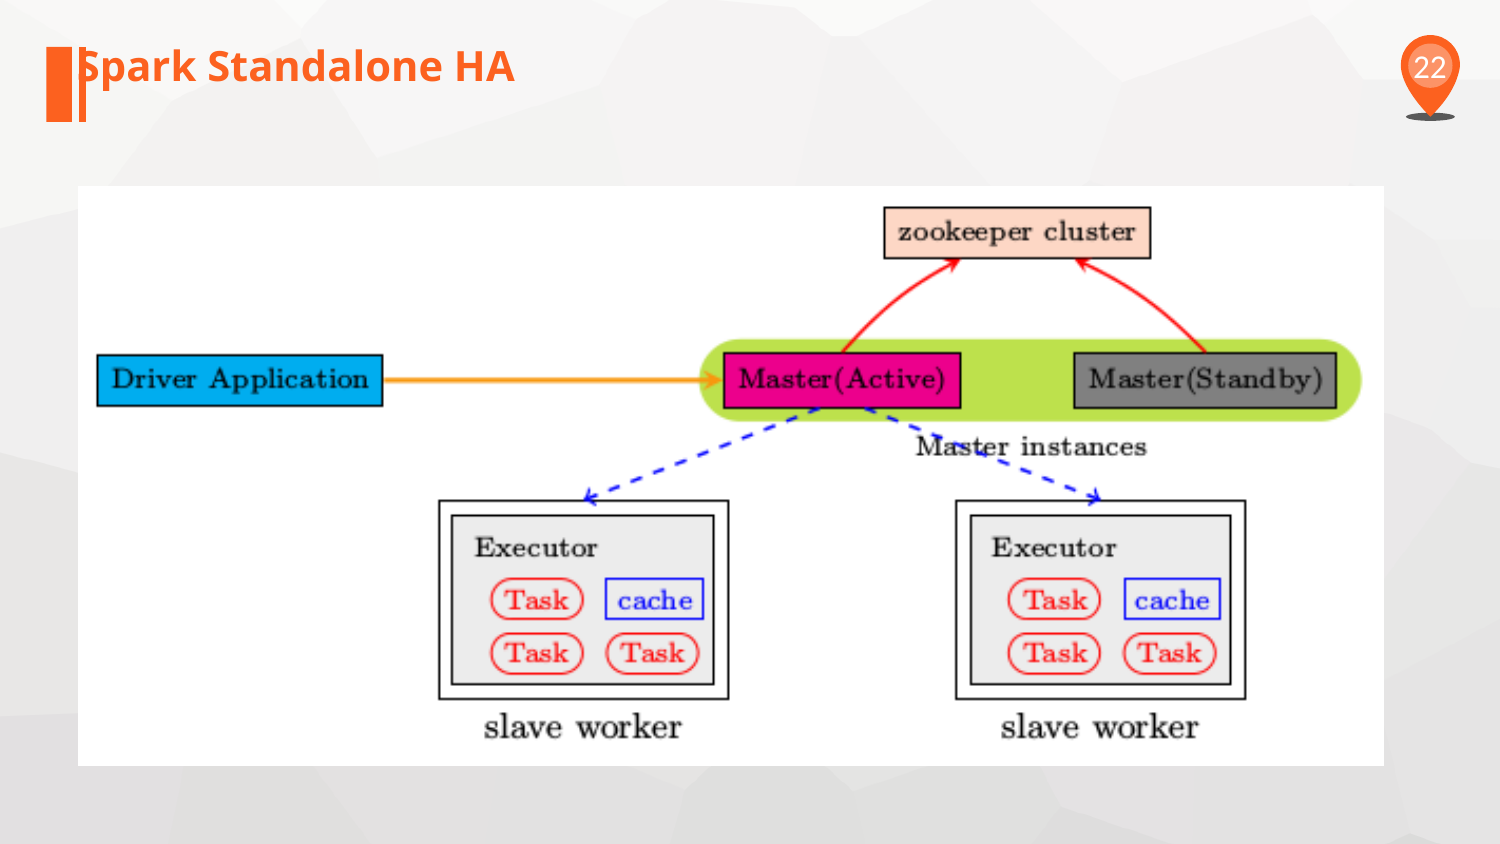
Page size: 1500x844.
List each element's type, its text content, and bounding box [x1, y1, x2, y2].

text_box Spark Standalone HA [62, 32, 530, 97]
slide_number 22 [1254, 42, 1500, 88]
text_box [44, 45, 74, 124]
picture [0, 0, 1500, 844]
